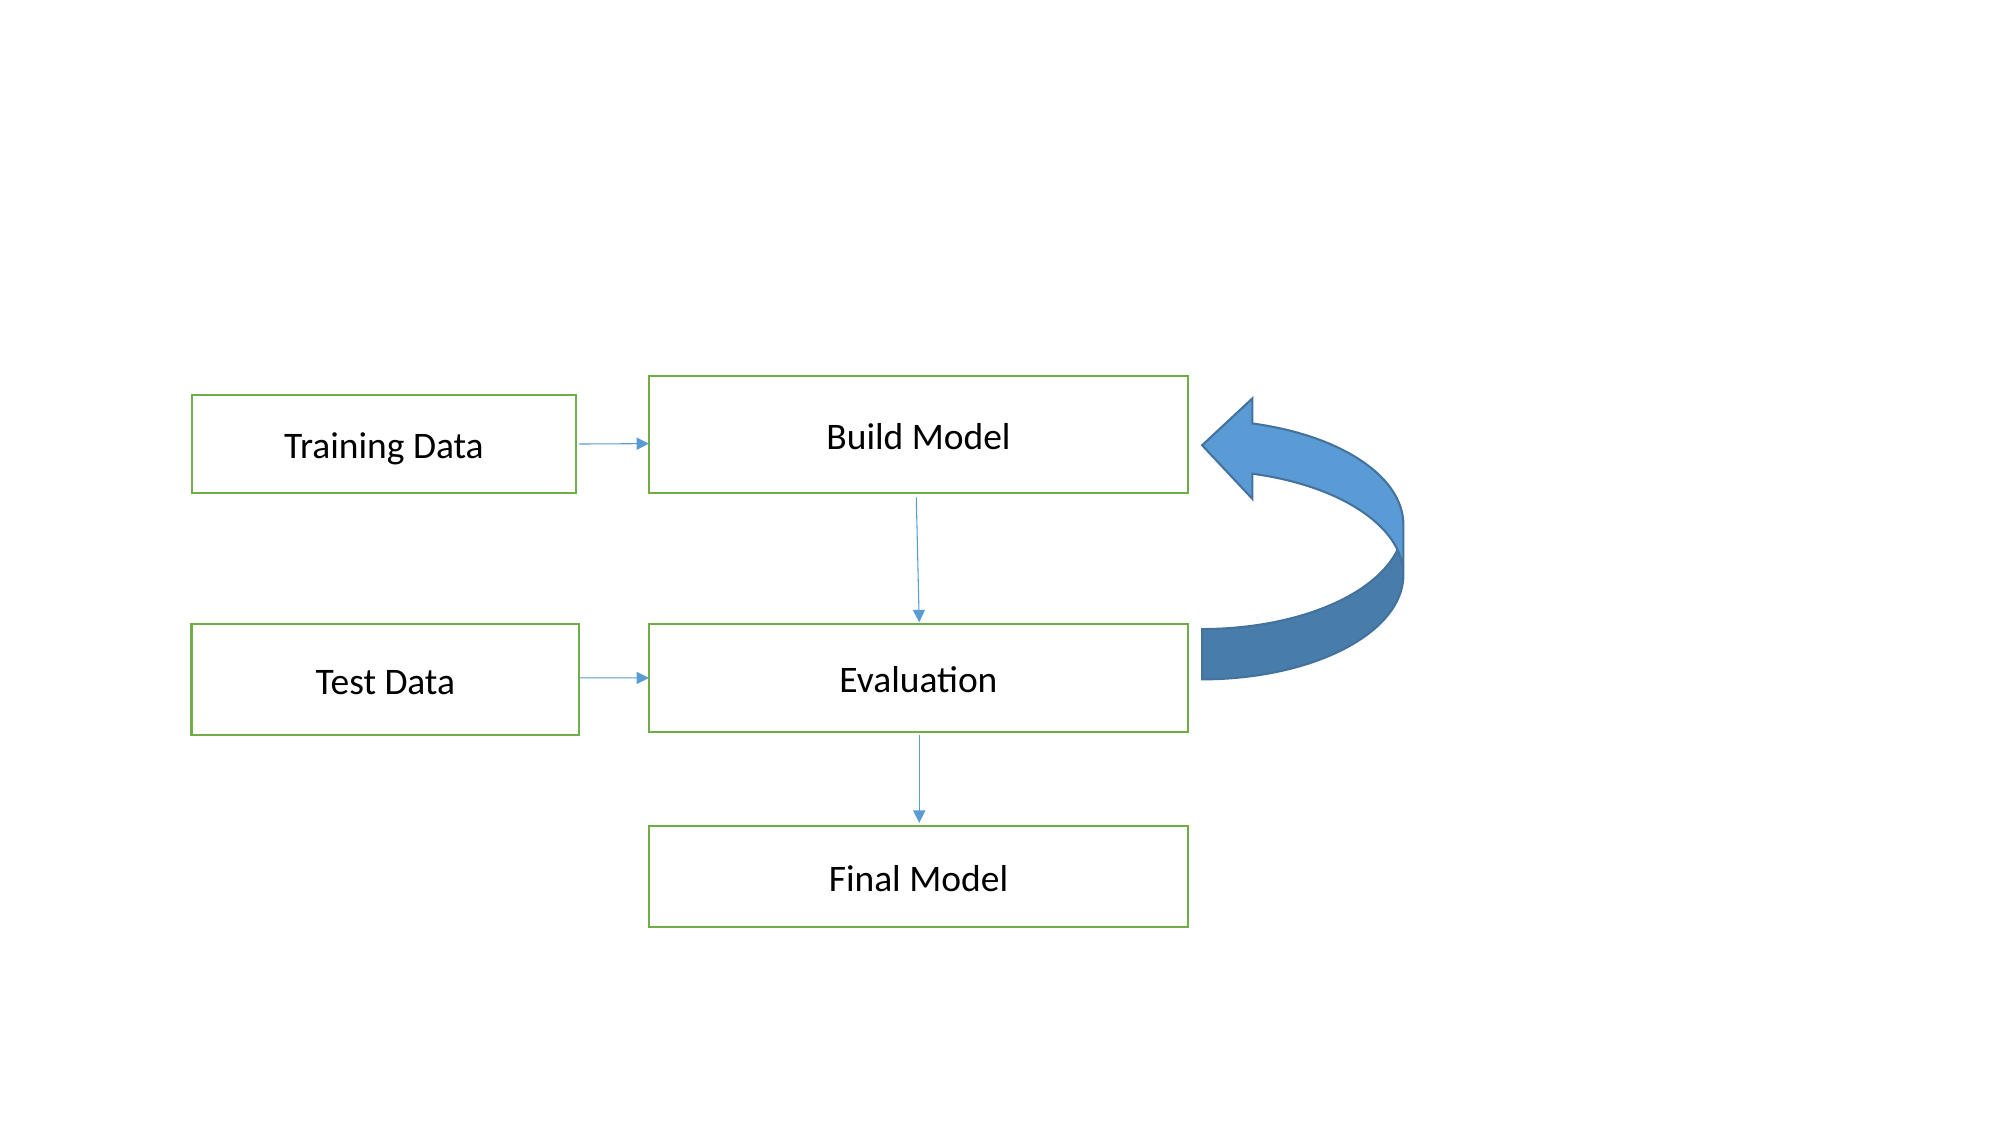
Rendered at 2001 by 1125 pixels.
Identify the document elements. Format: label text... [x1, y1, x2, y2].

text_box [916, 497, 920, 623]
text_box Build Model [648, 375, 1189, 494]
text_box [1200, 395, 1405, 681]
text_box Training Data [191, 394, 577, 494]
text_box Evaluation [648, 623, 1189, 733]
text_box Test Data [190, 623, 580, 736]
text_box Final Model [648, 825, 1189, 928]
